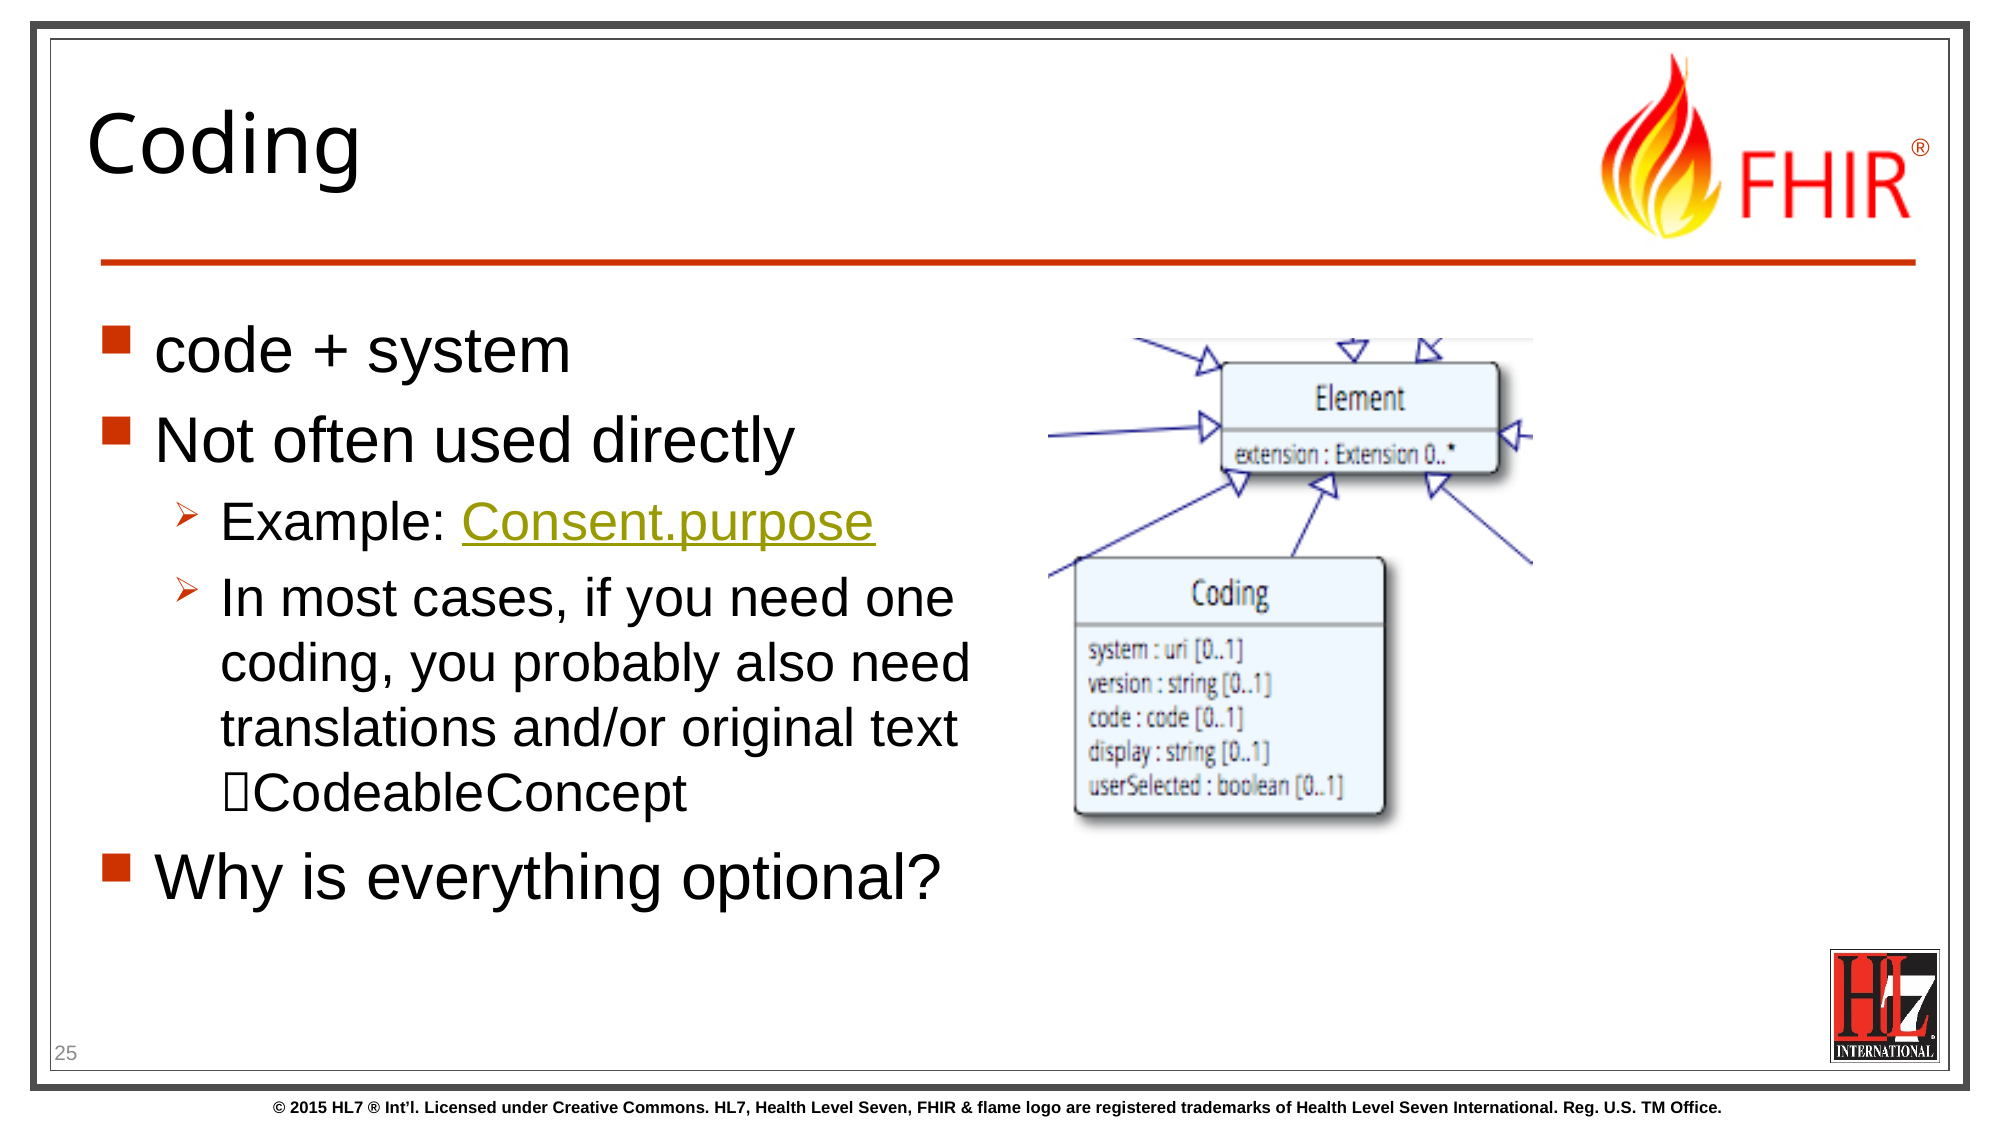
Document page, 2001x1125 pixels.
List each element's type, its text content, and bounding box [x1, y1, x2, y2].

title Coding [70, 54, 1595, 244]
picture [1588, 42, 1923, 249]
picture [1048, 337, 1533, 847]
list code + system Not often used directly Example: Consent.purpose In most cases, if you need one coding, you probably also need translations and/or original text CodeableConcept Why is everything optional? [83, 299, 1007, 1035]
picture [1830, 949, 1940, 1063]
slide_number 25 [39, 1034, 197, 1071]
